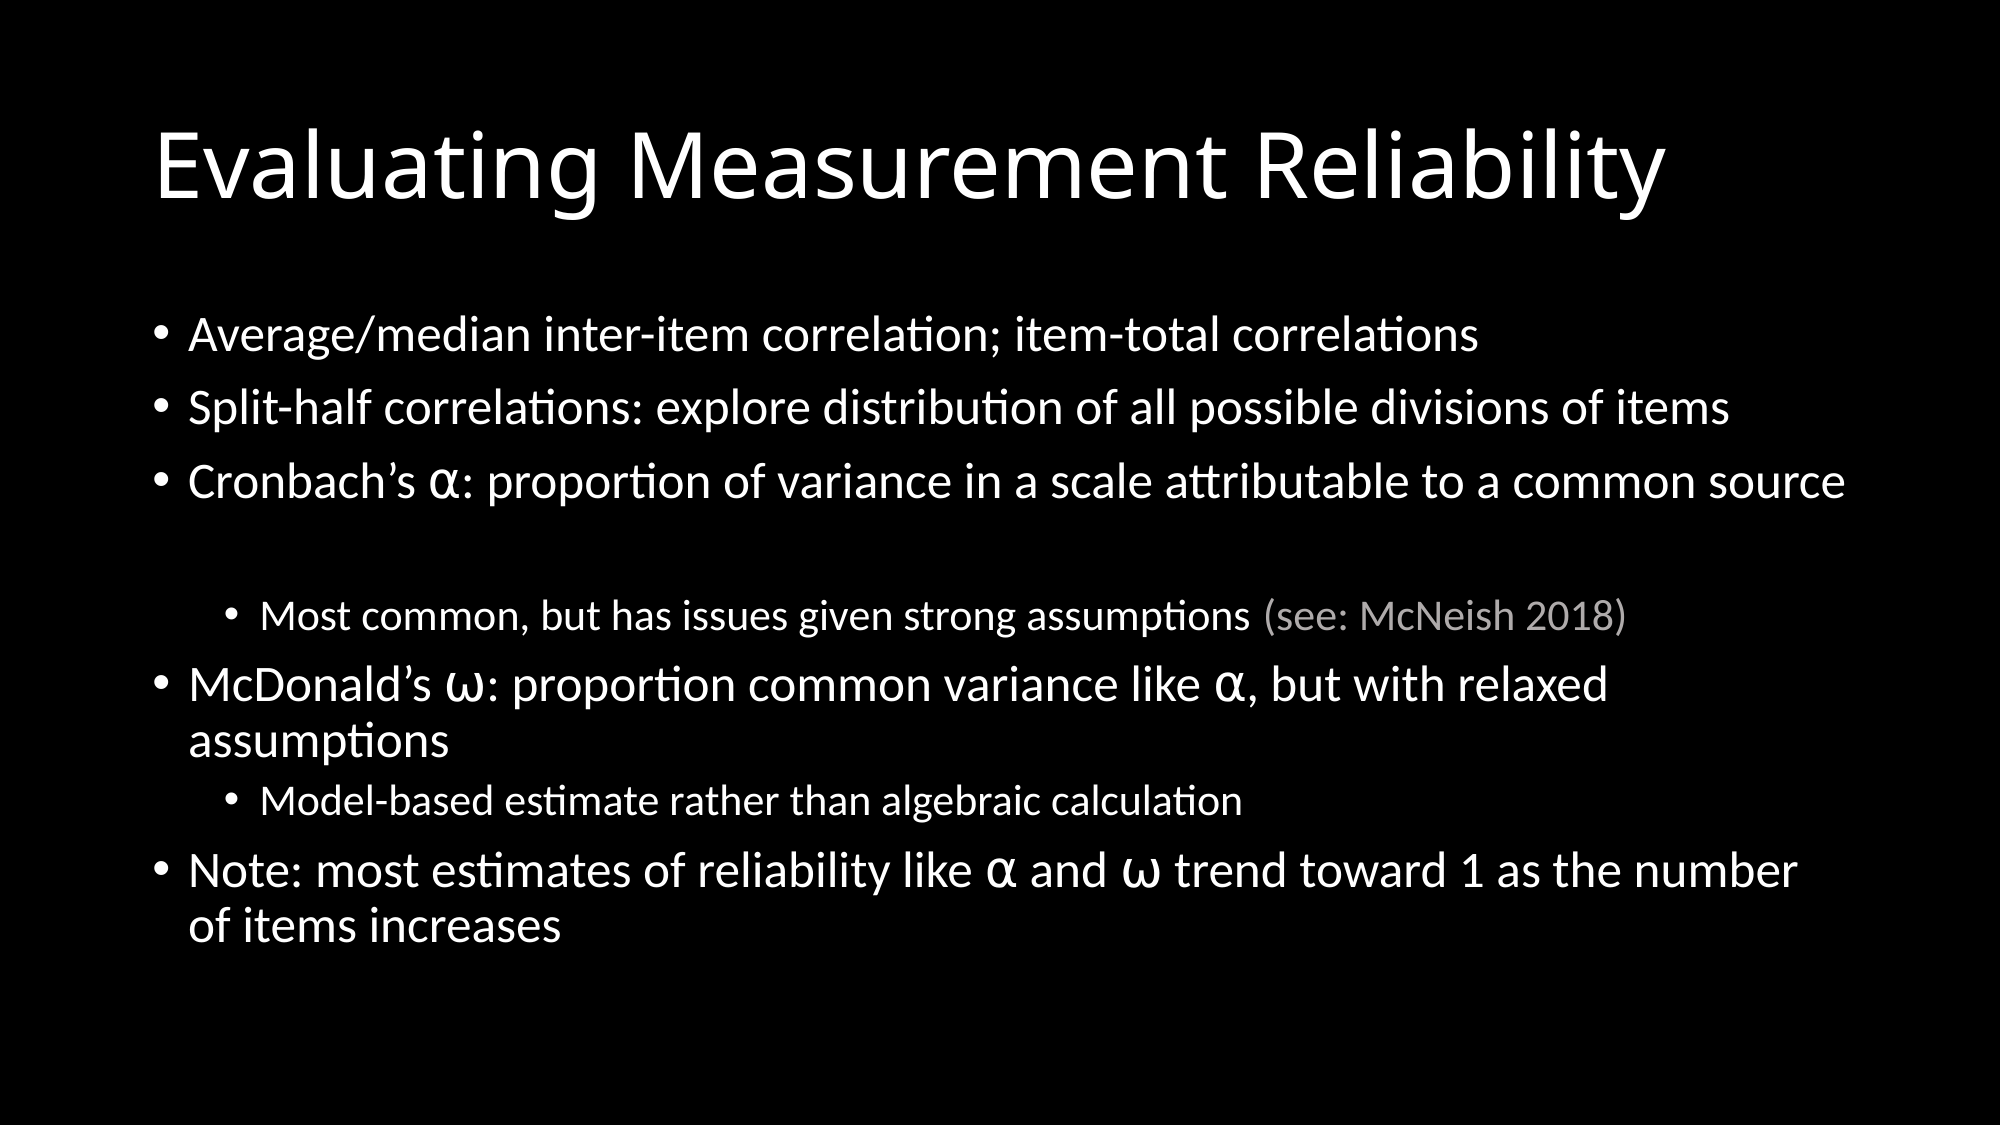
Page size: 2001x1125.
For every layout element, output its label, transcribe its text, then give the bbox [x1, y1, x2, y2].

title Evaluating Measurement Reliability [137, 59, 1863, 278]
